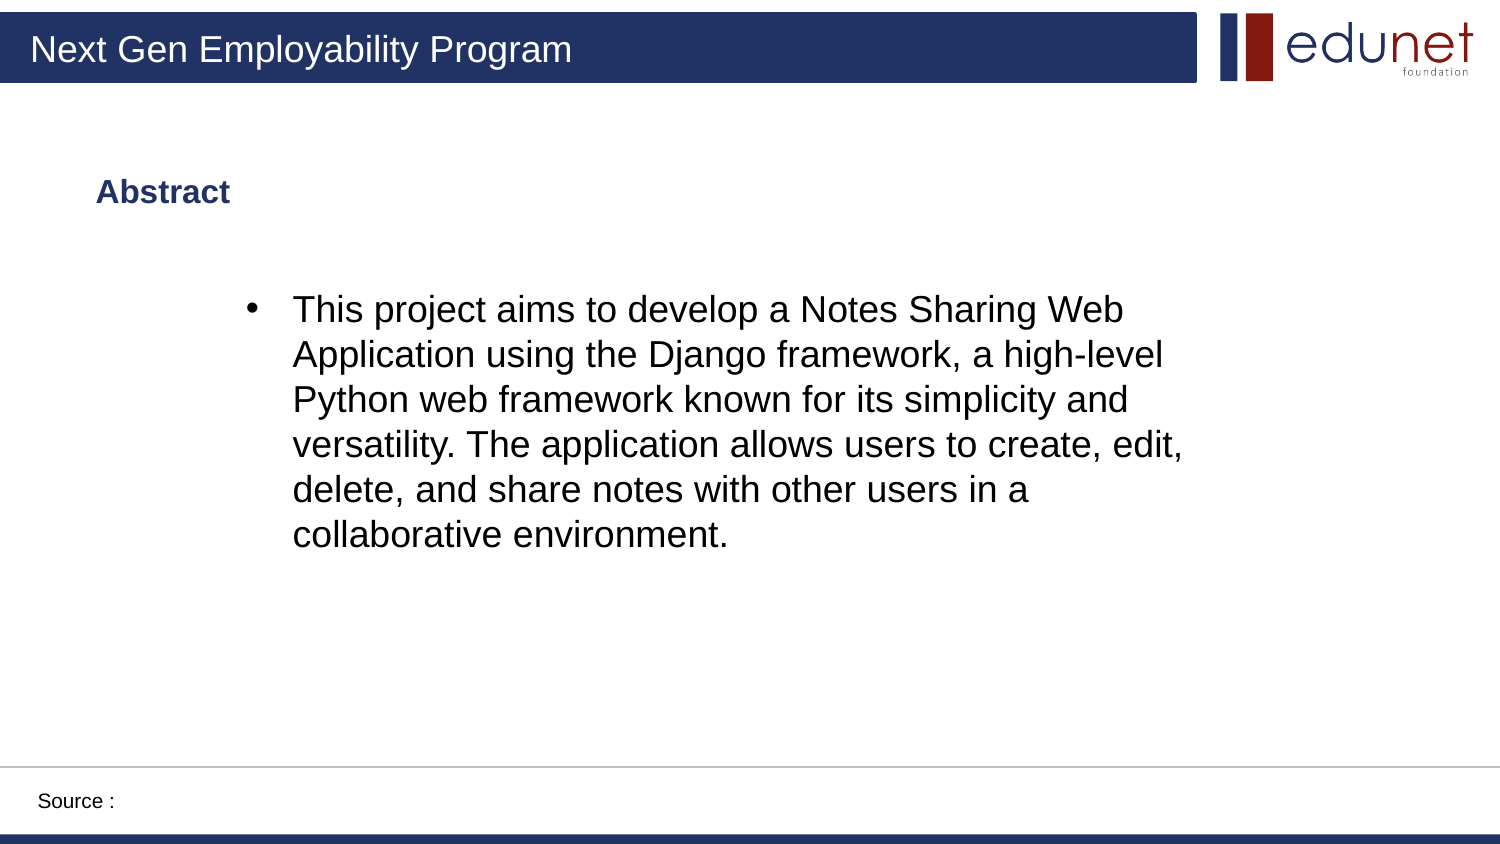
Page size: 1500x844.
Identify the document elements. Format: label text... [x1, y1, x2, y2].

text_box This project aims to develop a Notes Sharing Web Application using the Django framework, a high-level Python web framework known for its simplicity and versatility. The application allows users to create, edit, delete, and share notes with other users in a collaborative environment. [231, 277, 1294, 563]
text_box Source : [22, 776, 139, 826]
title Abstract [80, 155, 563, 209]
picture [1279, 14, 1482, 83]
